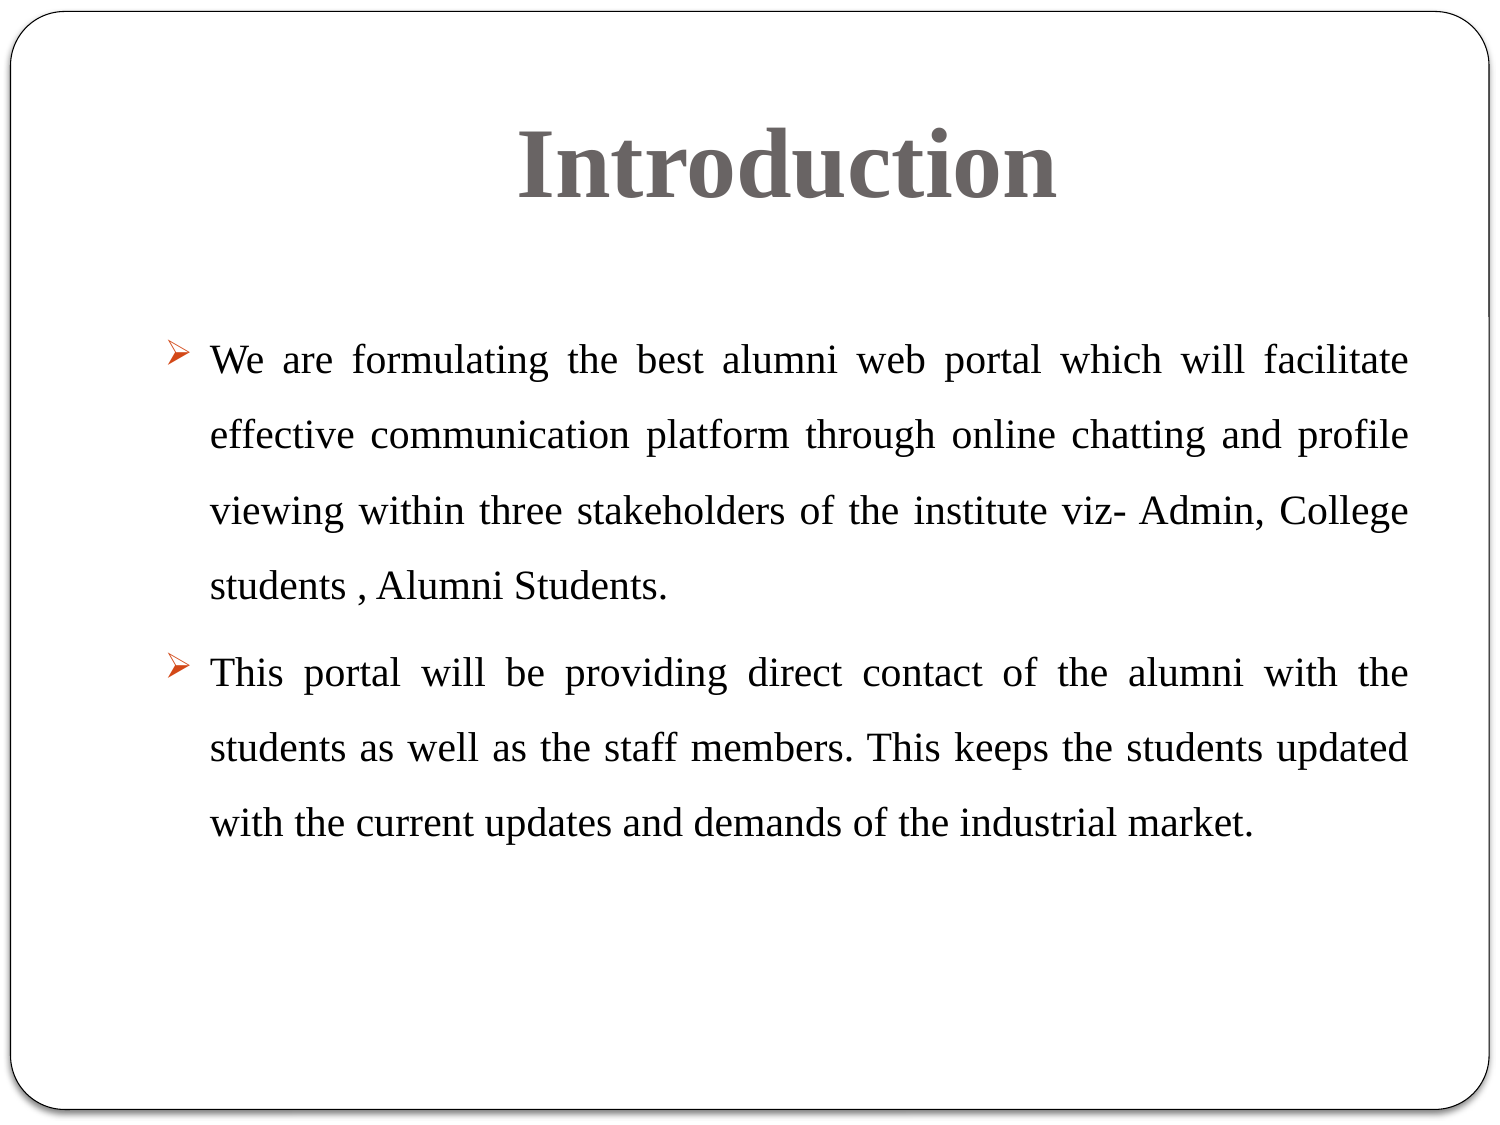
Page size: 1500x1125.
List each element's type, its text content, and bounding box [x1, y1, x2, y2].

title Introduction [150, 45, 1425, 233]
list We are formulating the best alumni web portal which will facilitate effective communication platform through online chatting and profile viewing within three stakeholders of the institute viz- Admin, College students , Alumni Students. This portal will be providing direct contact of the alumni with the students as well as the staff members. This keeps the students updated with the current updates and demands of the industrial market. [150, 237, 1425, 988]
